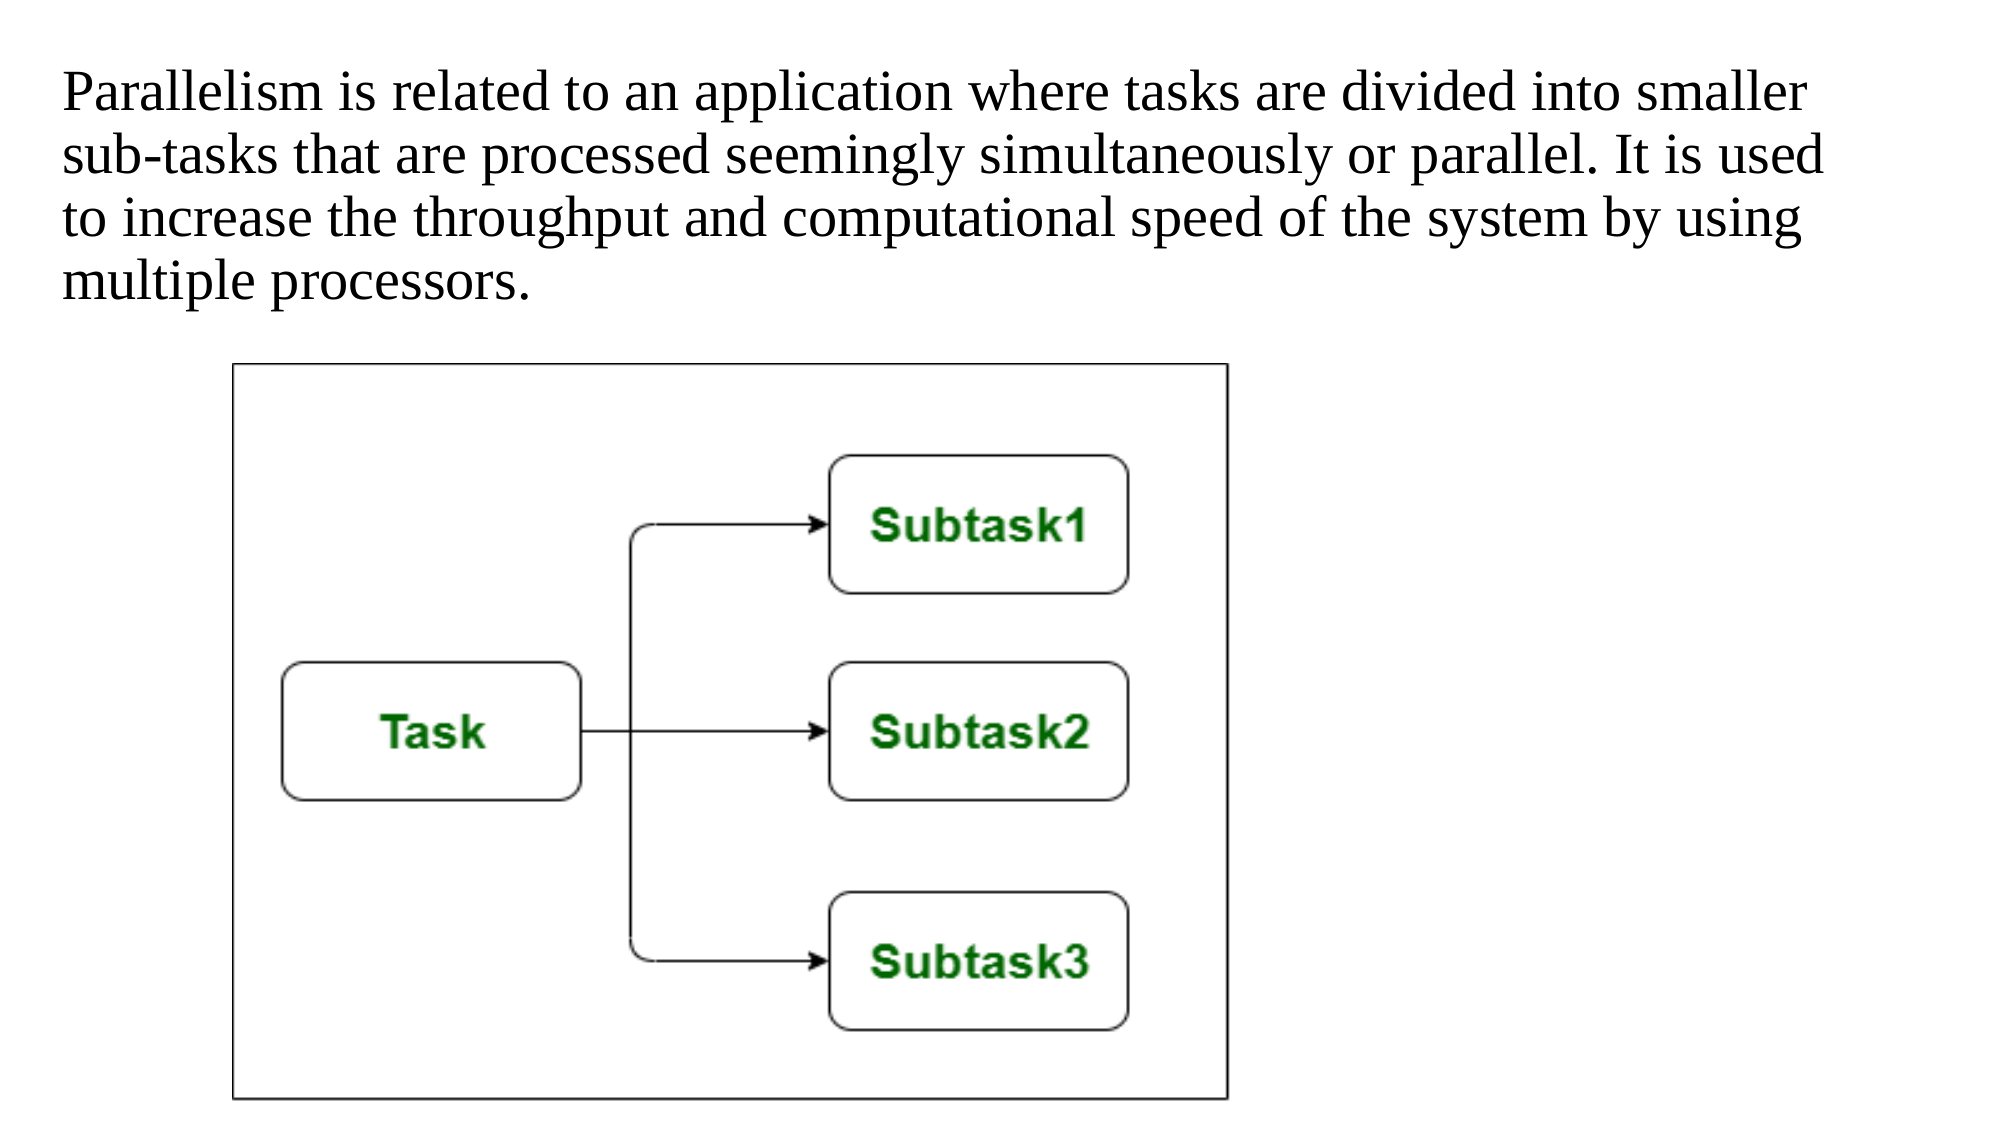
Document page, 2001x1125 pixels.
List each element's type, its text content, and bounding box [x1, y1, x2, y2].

picture [232, 363, 1232, 1103]
list Parallelism is related to an application where tasks are divided into smaller sub-tasks that are processed seemingly simultaneously or parallel. It is used to increase the throughput and computational speed of the system by using multiple processors. [47, 52, 1863, 1014]
